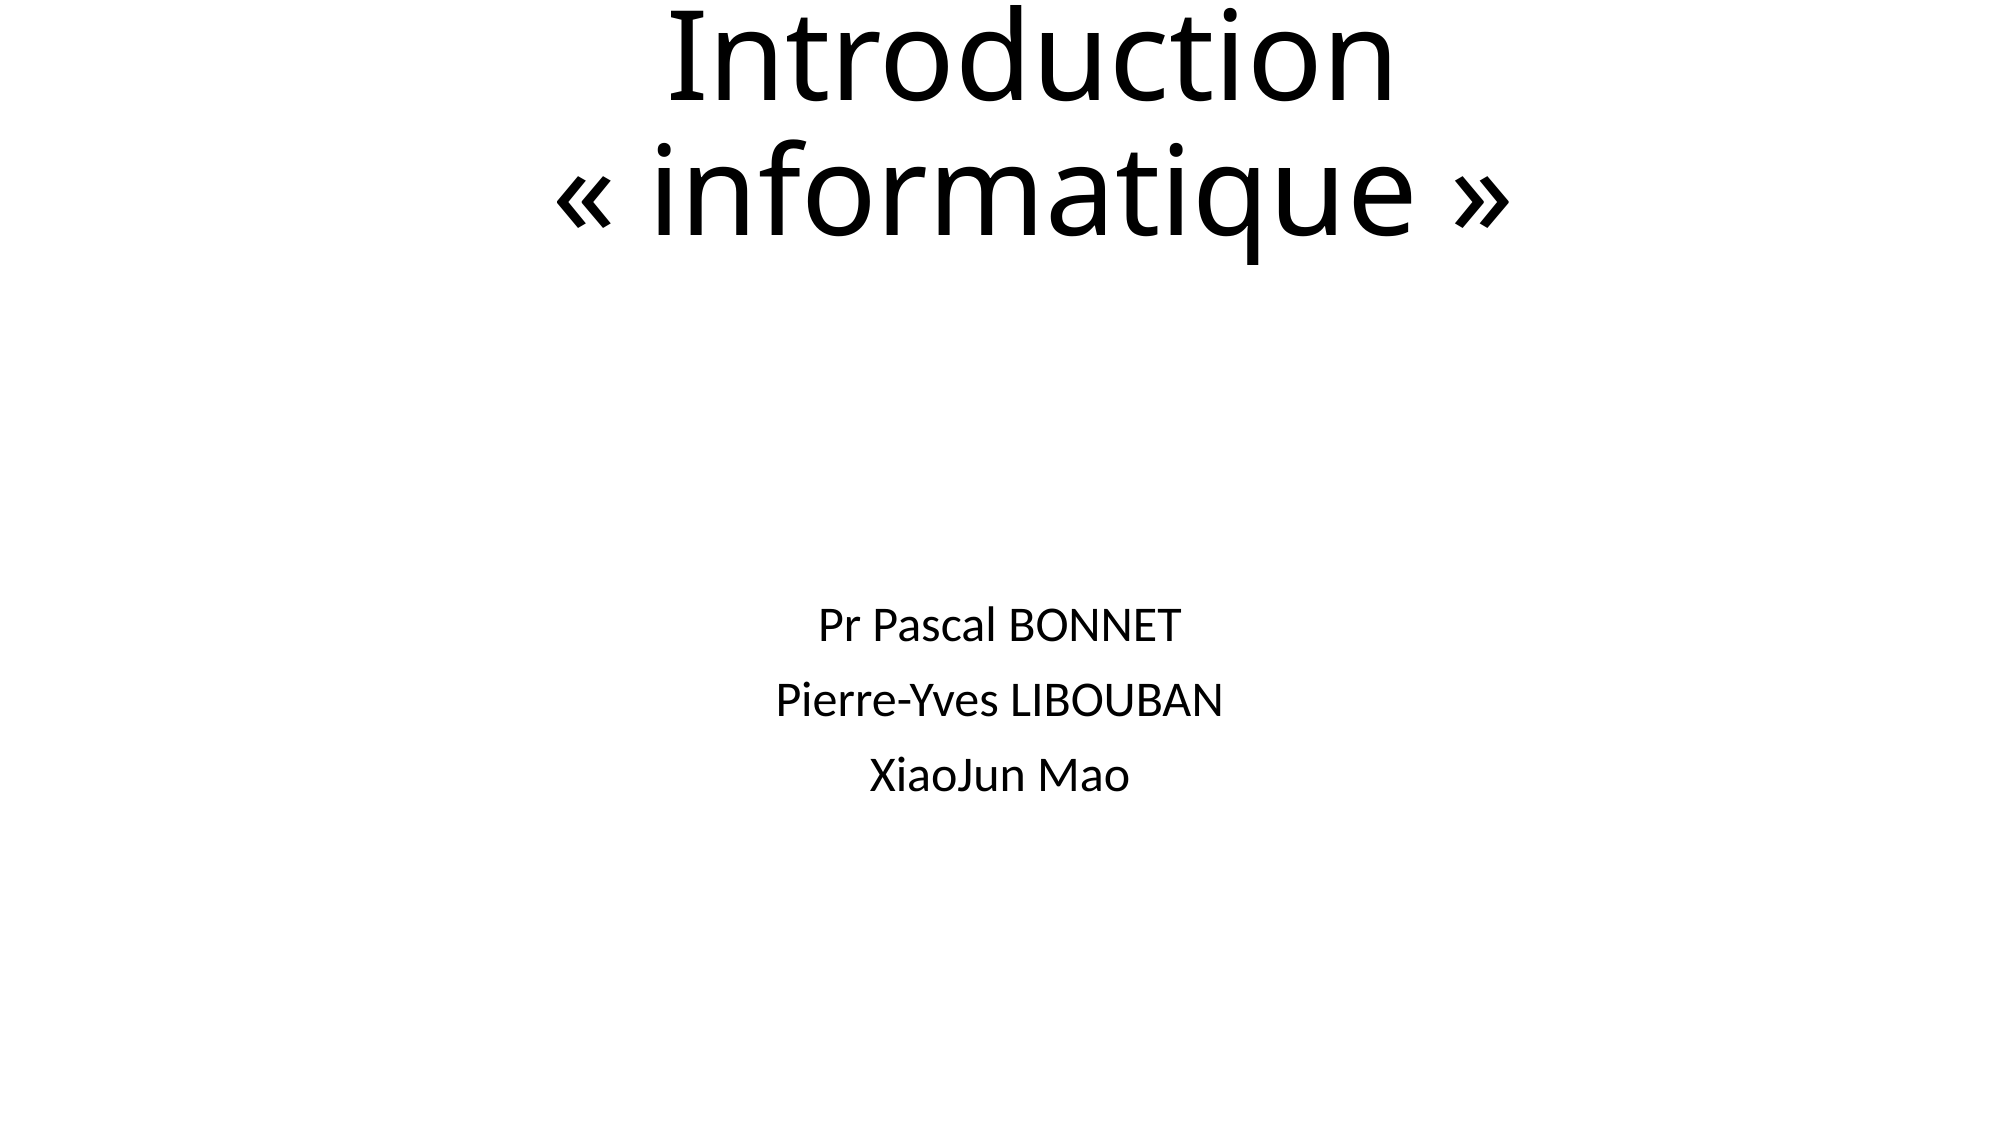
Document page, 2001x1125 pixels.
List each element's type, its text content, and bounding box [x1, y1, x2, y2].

title Introduction « informatique » [249, 105, 1818, 270]
subtitle Pr Pascal BONNET Pierre-Yves LIBOUBAN XiaoJun Mao [249, 590, 1750, 863]
